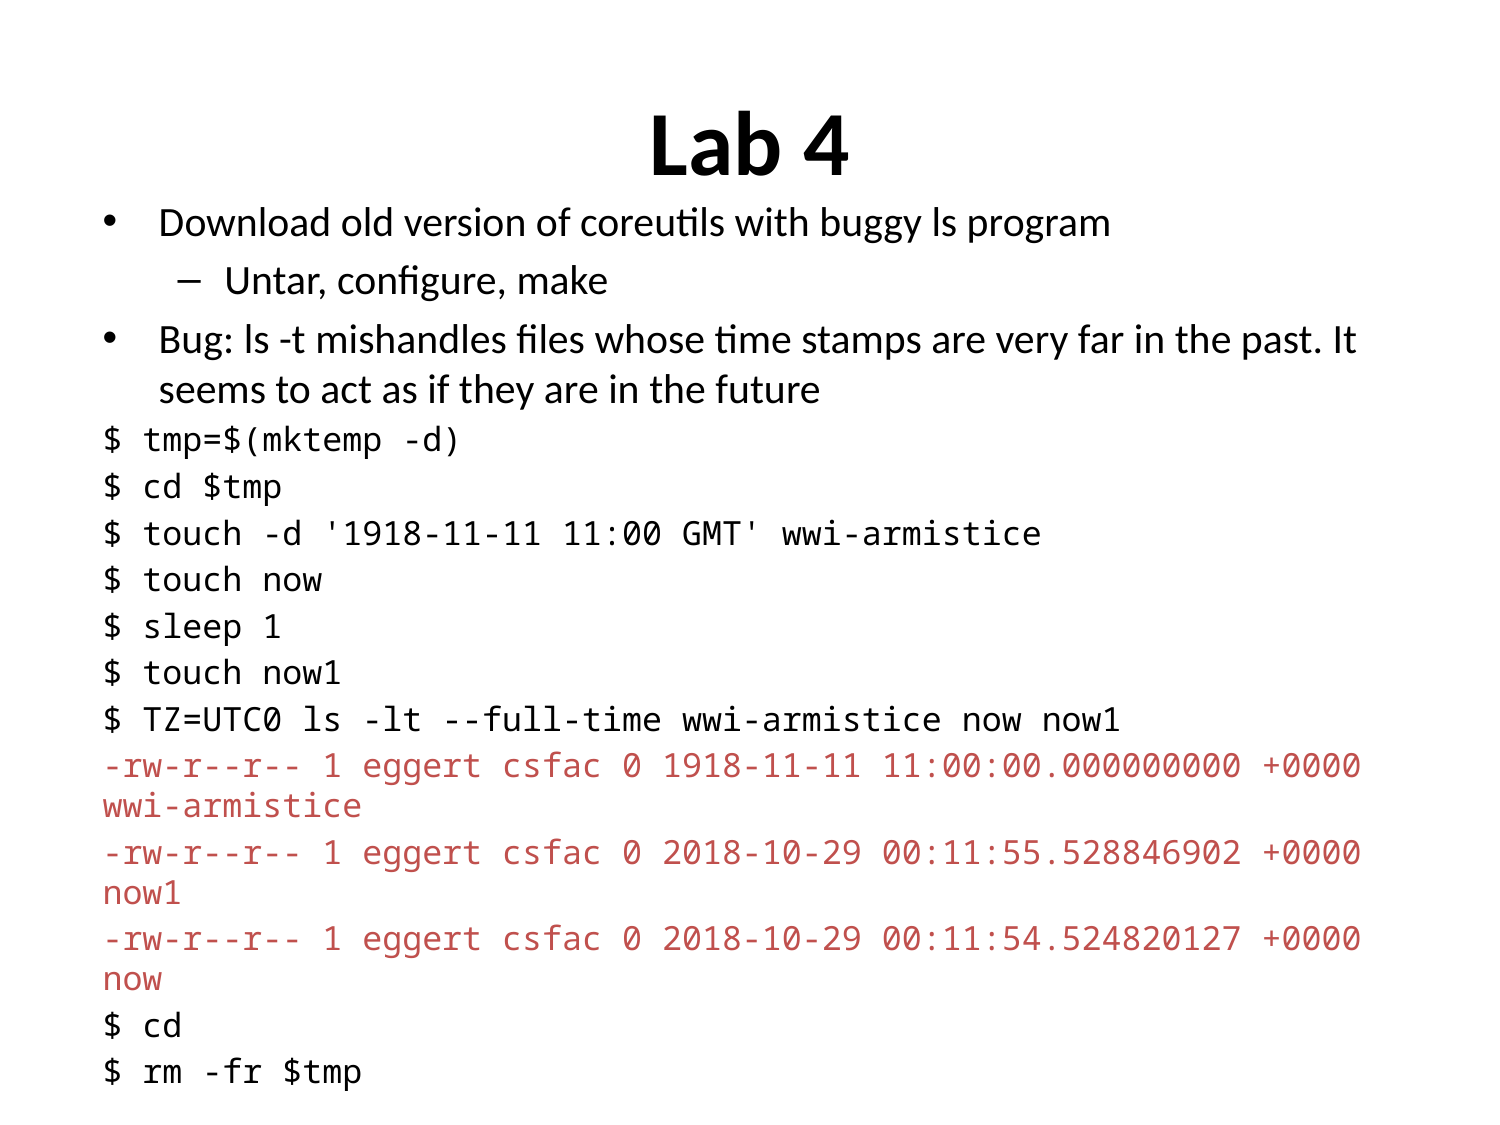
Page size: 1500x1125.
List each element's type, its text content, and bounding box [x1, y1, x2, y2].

title Lab 4 [75, 45, 1425, 233]
list Download old version of coreutils with buggy ls program Untar, configure, make Bug: ls -t mishandles files whose time stamps are very far in the past. It seems to act as if they are in the future $ tmp=$(mktemp -d) $ cd $tmp $ touch -d '1918-11-11 11:00 GMT' wwi-armistice $ touch now $ sleep 1 $ touch now1 $ TZ=UTC0 ls -lt --full-time wwi-armistice now now1 -rw-r--r-- 1 eggert csfac 0 1918-11-11 11:00:00.000000000 +0000 wwi-armistice -rw-r--r-- 1 eggert csfac 0 2018-10-29 00:11:55.528846902 +0000 now1 -rw-r--r-- 1 eggert csfac 0 2018-10-29 00:11:54.524820127 +0000 now $ cd $ rm -fr $tmp [87, 187, 1438, 1075]
